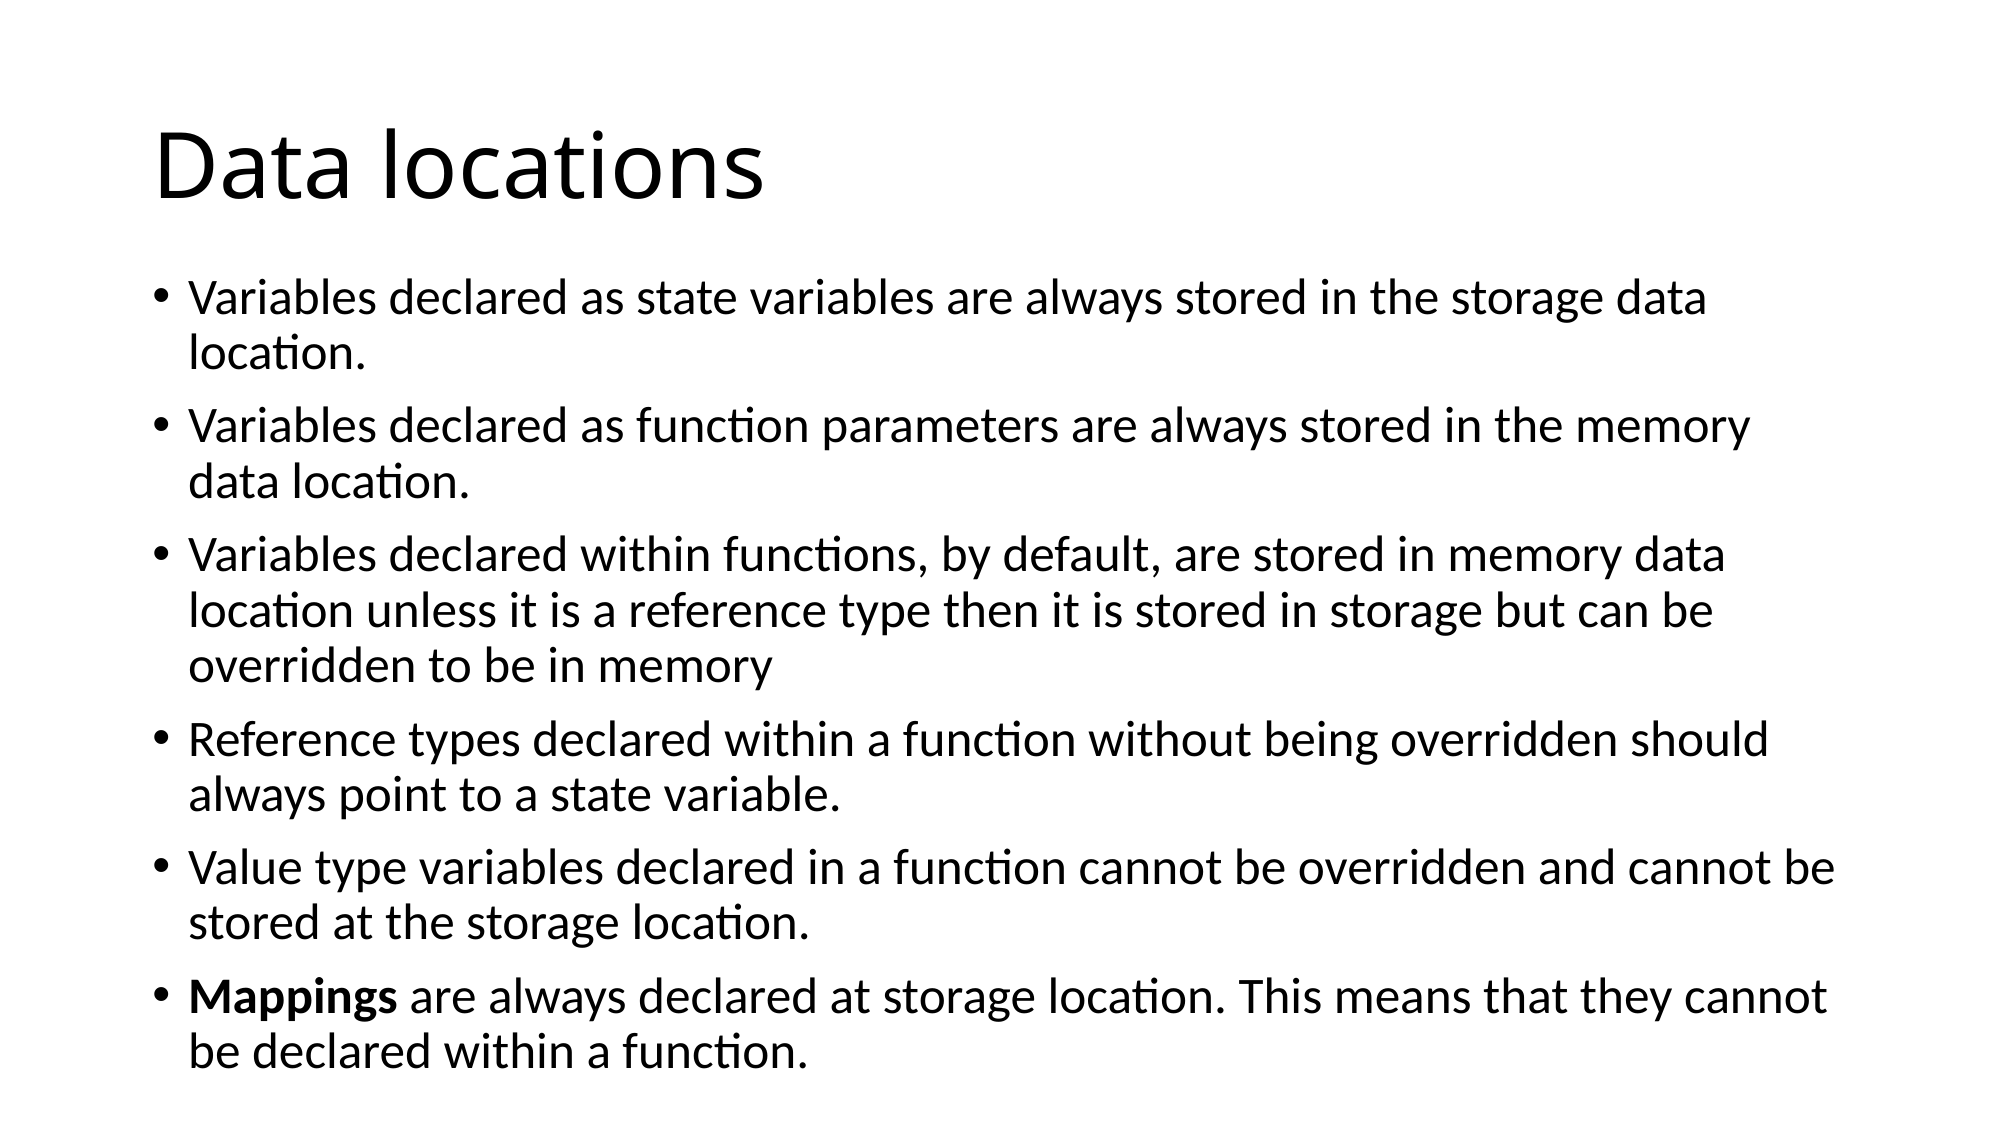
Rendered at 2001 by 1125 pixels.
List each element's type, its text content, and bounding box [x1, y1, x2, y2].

title Data locations [137, 59, 1863, 262]
list Variables declared as state variables are always stored in the storage data location. Variables declared as function parameters are always stored in the memory data location. Variables declared within functions, by default, are stored in memory data location unless it is a reference type then it is stored in storage but can be overridden to be in memory Reference types declared within a function without being overridden should always point to a state variable. Value type variables declared in a function cannot be overridden and cannot be stored at the storage location. Mappings are always declared at storage location. This means that they cannot be declared within a function. [137, 262, 1863, 1088]
